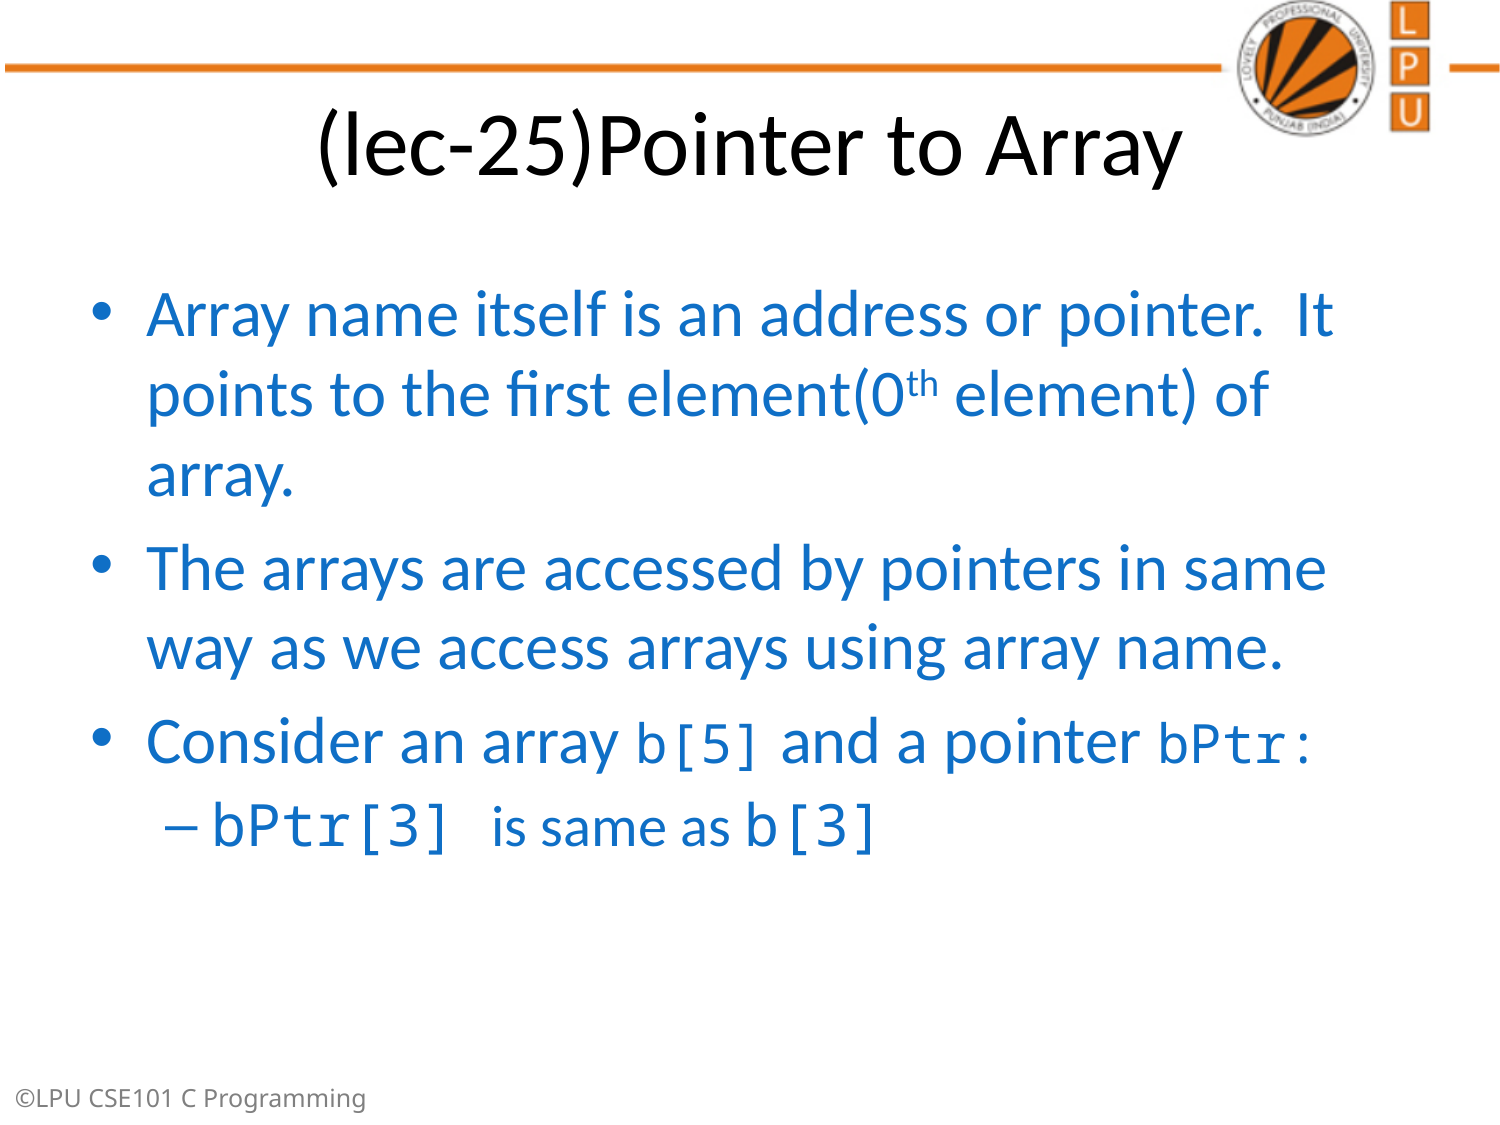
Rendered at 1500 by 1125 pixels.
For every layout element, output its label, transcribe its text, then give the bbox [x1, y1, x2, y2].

picture [5, 0, 1500, 155]
list Array name itself is an address or pointer. It points to the first element(0th element) of array. The arrays are accessed by pointers in same way as we access arrays using array name. Consider an array b[5] and a pointer bPtr: bPtr[3] is same as b[3] [75, 262, 1425, 1005]
title (lec-25)Pointer to Array [75, 45, 1425, 233]
